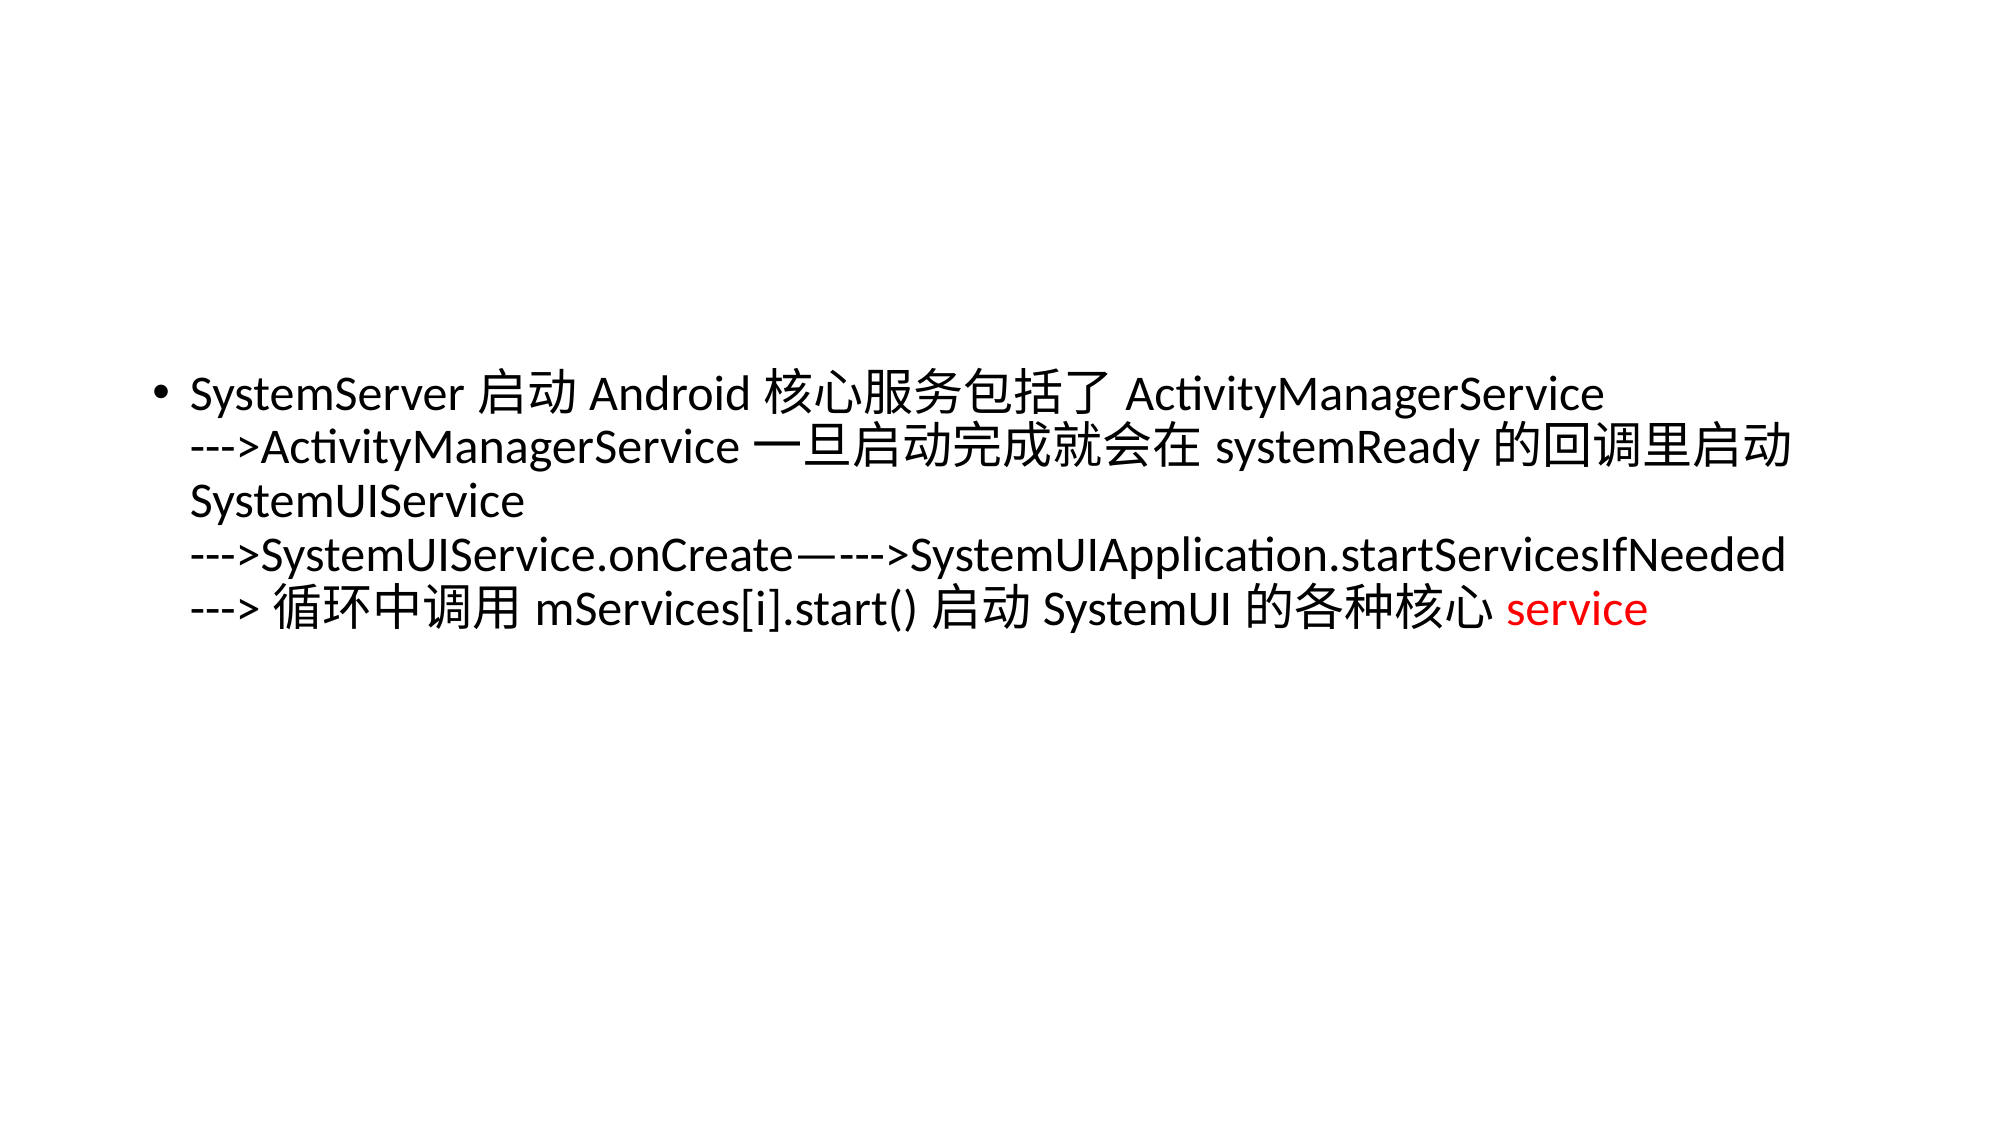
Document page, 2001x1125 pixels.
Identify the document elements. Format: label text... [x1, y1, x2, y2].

list SystemServer启动Android核心服务包括了ActivityManagerService --->ActivityManagerService一旦启动完成就会在systemReady的回调里启动SystemUIService --->SystemUIService.onCreate—--->SystemUIApplication.startServicesIfNeeded --->循环中调用mServices[i].start()启动SystemUI的各种核心service [137, 54, 1863, 1014]
